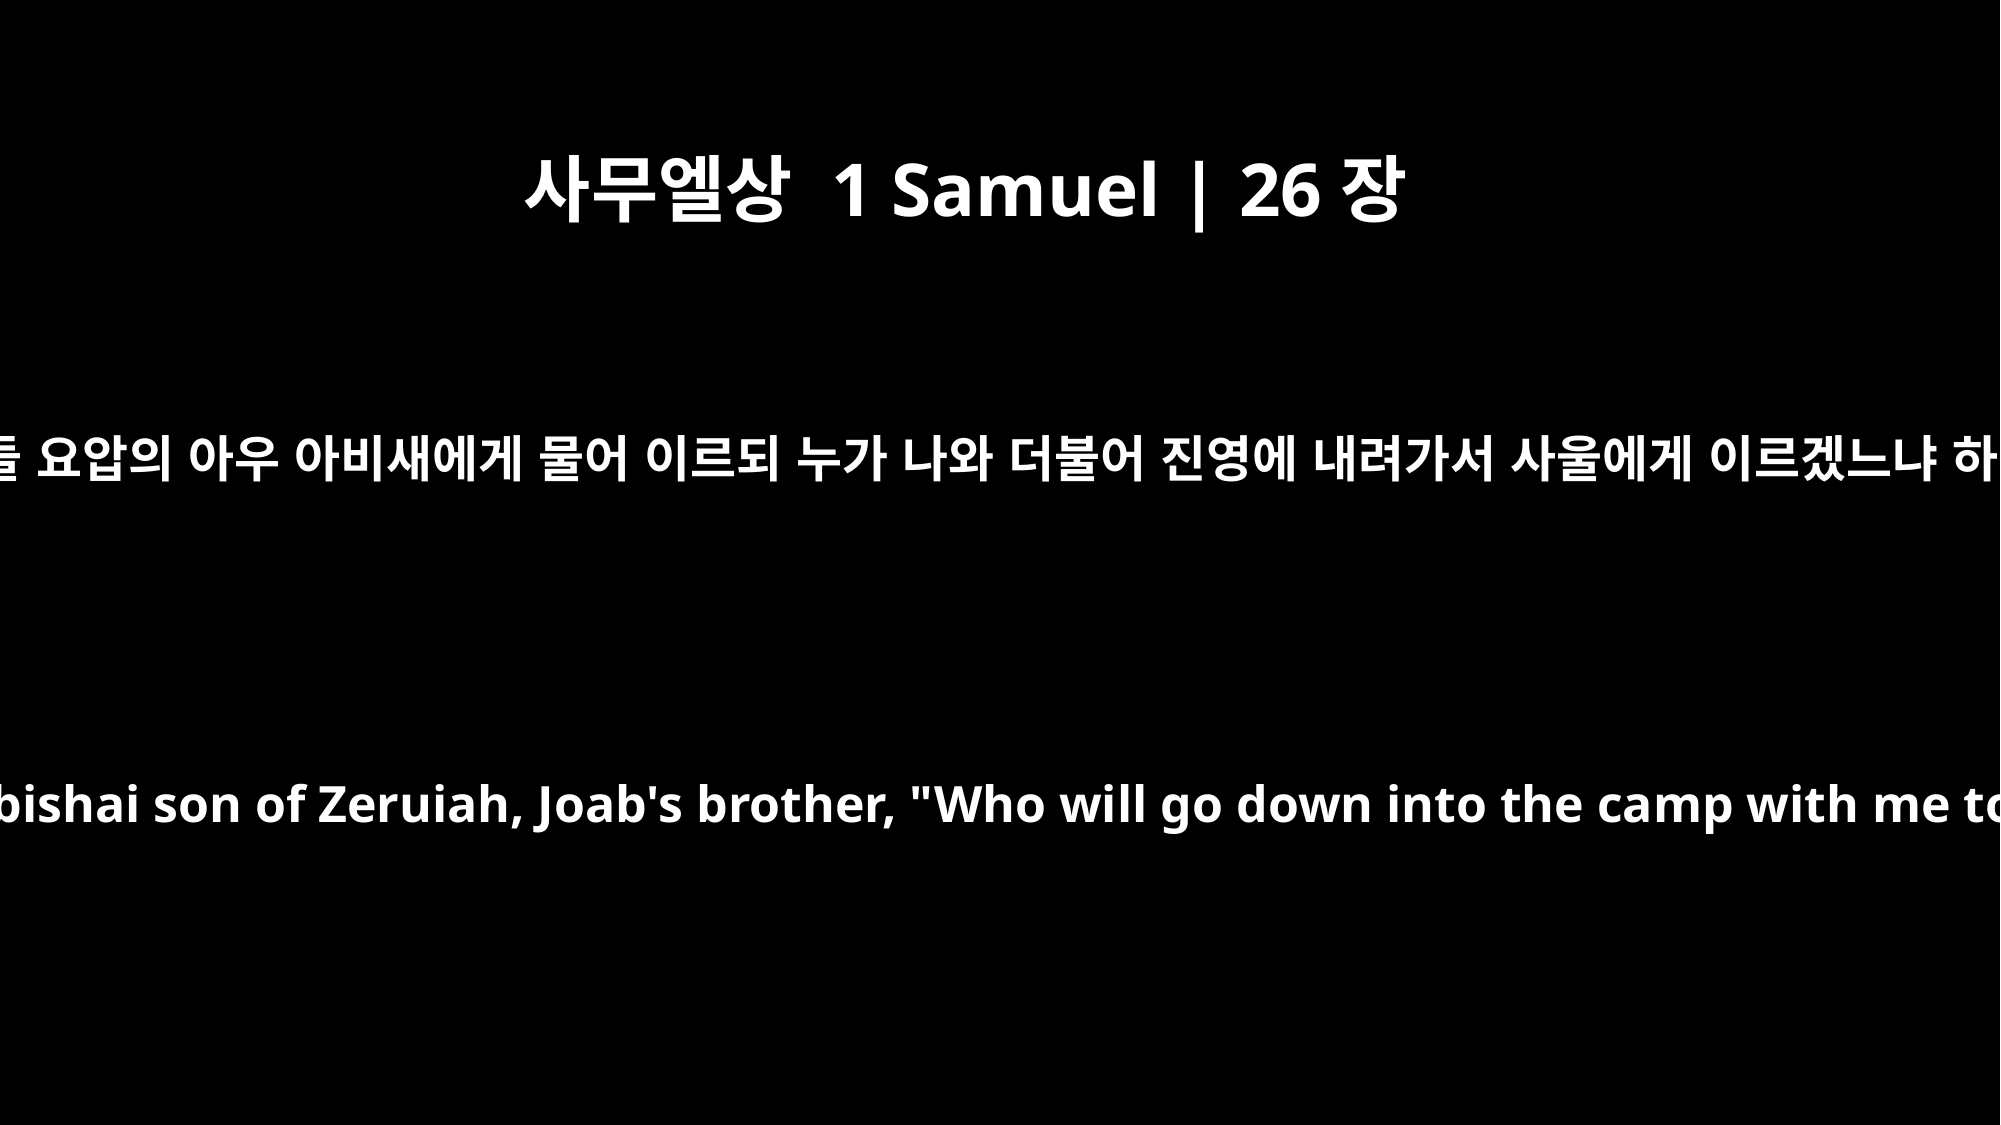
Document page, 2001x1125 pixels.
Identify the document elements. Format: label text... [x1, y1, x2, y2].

text_box 사무엘상 1 Samuel | 26장 [509, 136, 1423, 239]
text_box 6 이에 다윗이 헷 사람 아히멜렉과 스루야의 아들 요압의 아우 아비새에게 물어 이르되 누가 나와 더불어 진영에 내려가서 사울에게 이르겠느냐 하니 아비새가 이르되 내가 함께 가겠나이다 [0, 359, 2000, 495]
text_box David then asked Ahimelech the Hittite and Abishai son of Zeruiah, Joab's brother, "Who will go down into the camp with me to Saul?" "I'll go with you," said Abishai. [0, 764, 2000, 840]
